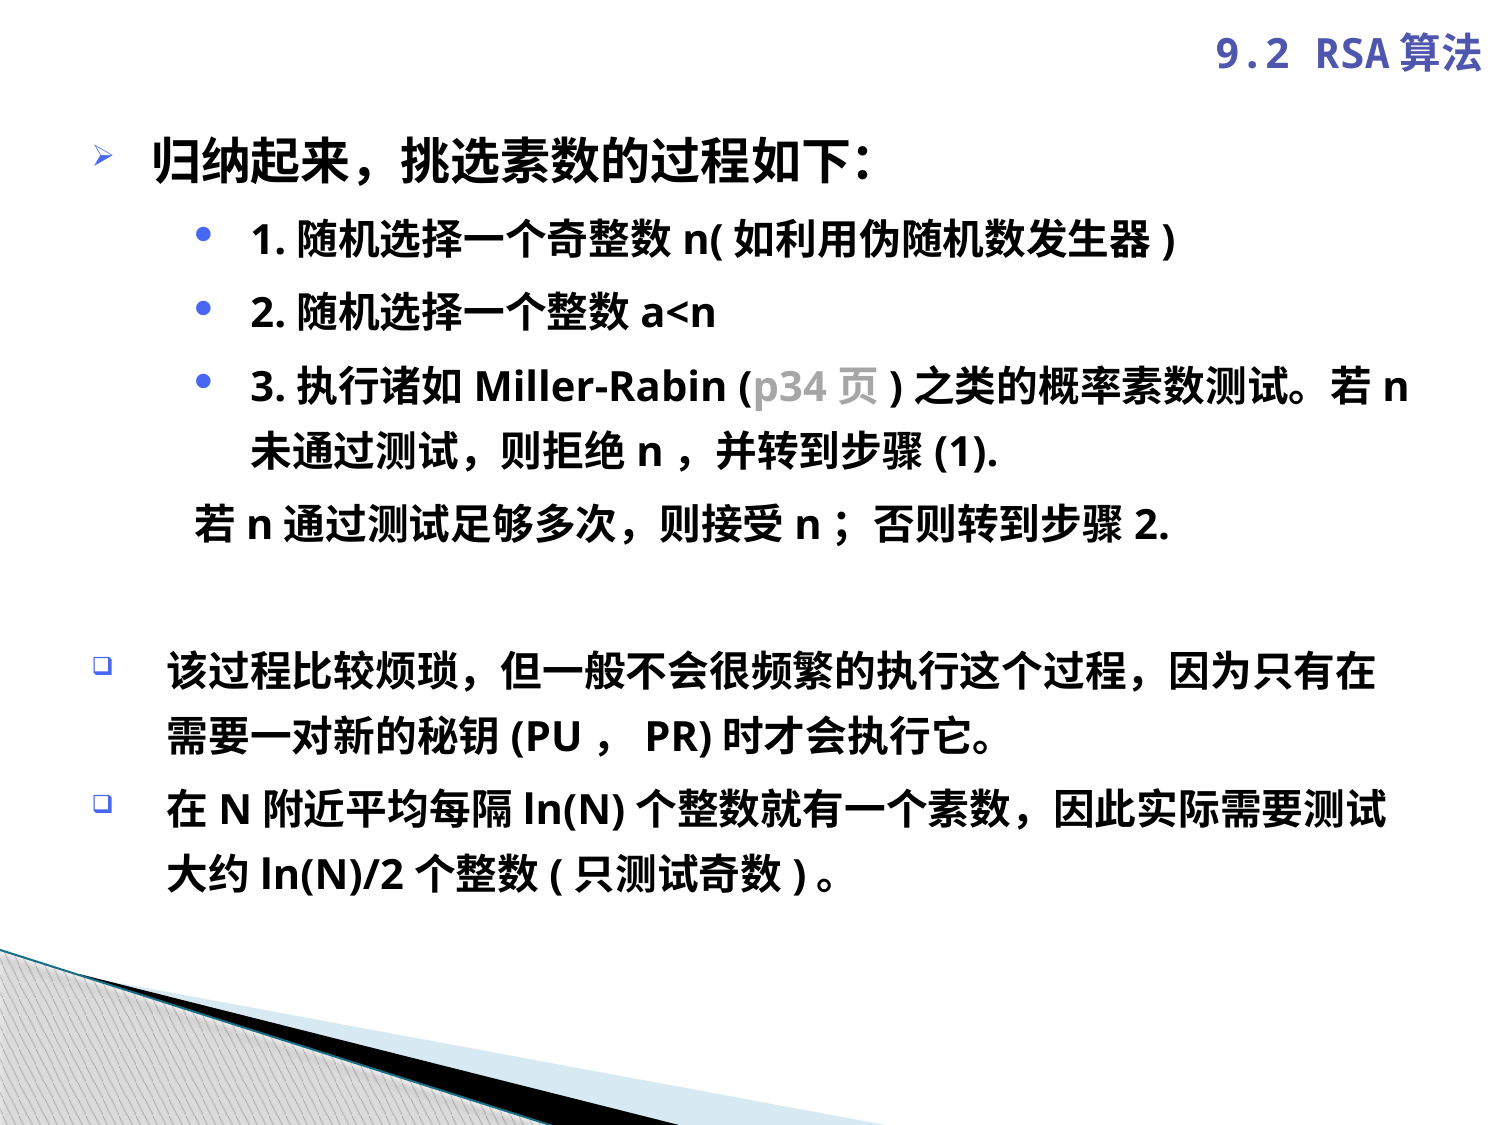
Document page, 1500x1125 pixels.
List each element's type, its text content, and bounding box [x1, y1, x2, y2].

text_box 归纳起来，挑选素数的过程如下： 1.随机选择一个奇整数n(如利用伪随机数发生器) 2.随机选择一个整数a<n 3.执行诸如Miller-Rabin (p34页)之类的概率素数测试。若n未通过测试，则拒绝n，并转到步骤(1). 若n通过测试足够多次，则接受n；否则转到步骤2. 该过程比较烦琐，但一般不会很频繁的执行这个过程，因为只有在需要一对新的秘钥(PU，PR)时才会执行它。 在N附近平均每隔ln(N)个整数就有一个素数，因此实际需要测试大约ln(N)/2个整数(只测试奇数)。 [76, 103, 1427, 948]
text_box 9.2 RSA算法 [1198, 0, 1499, 104]
